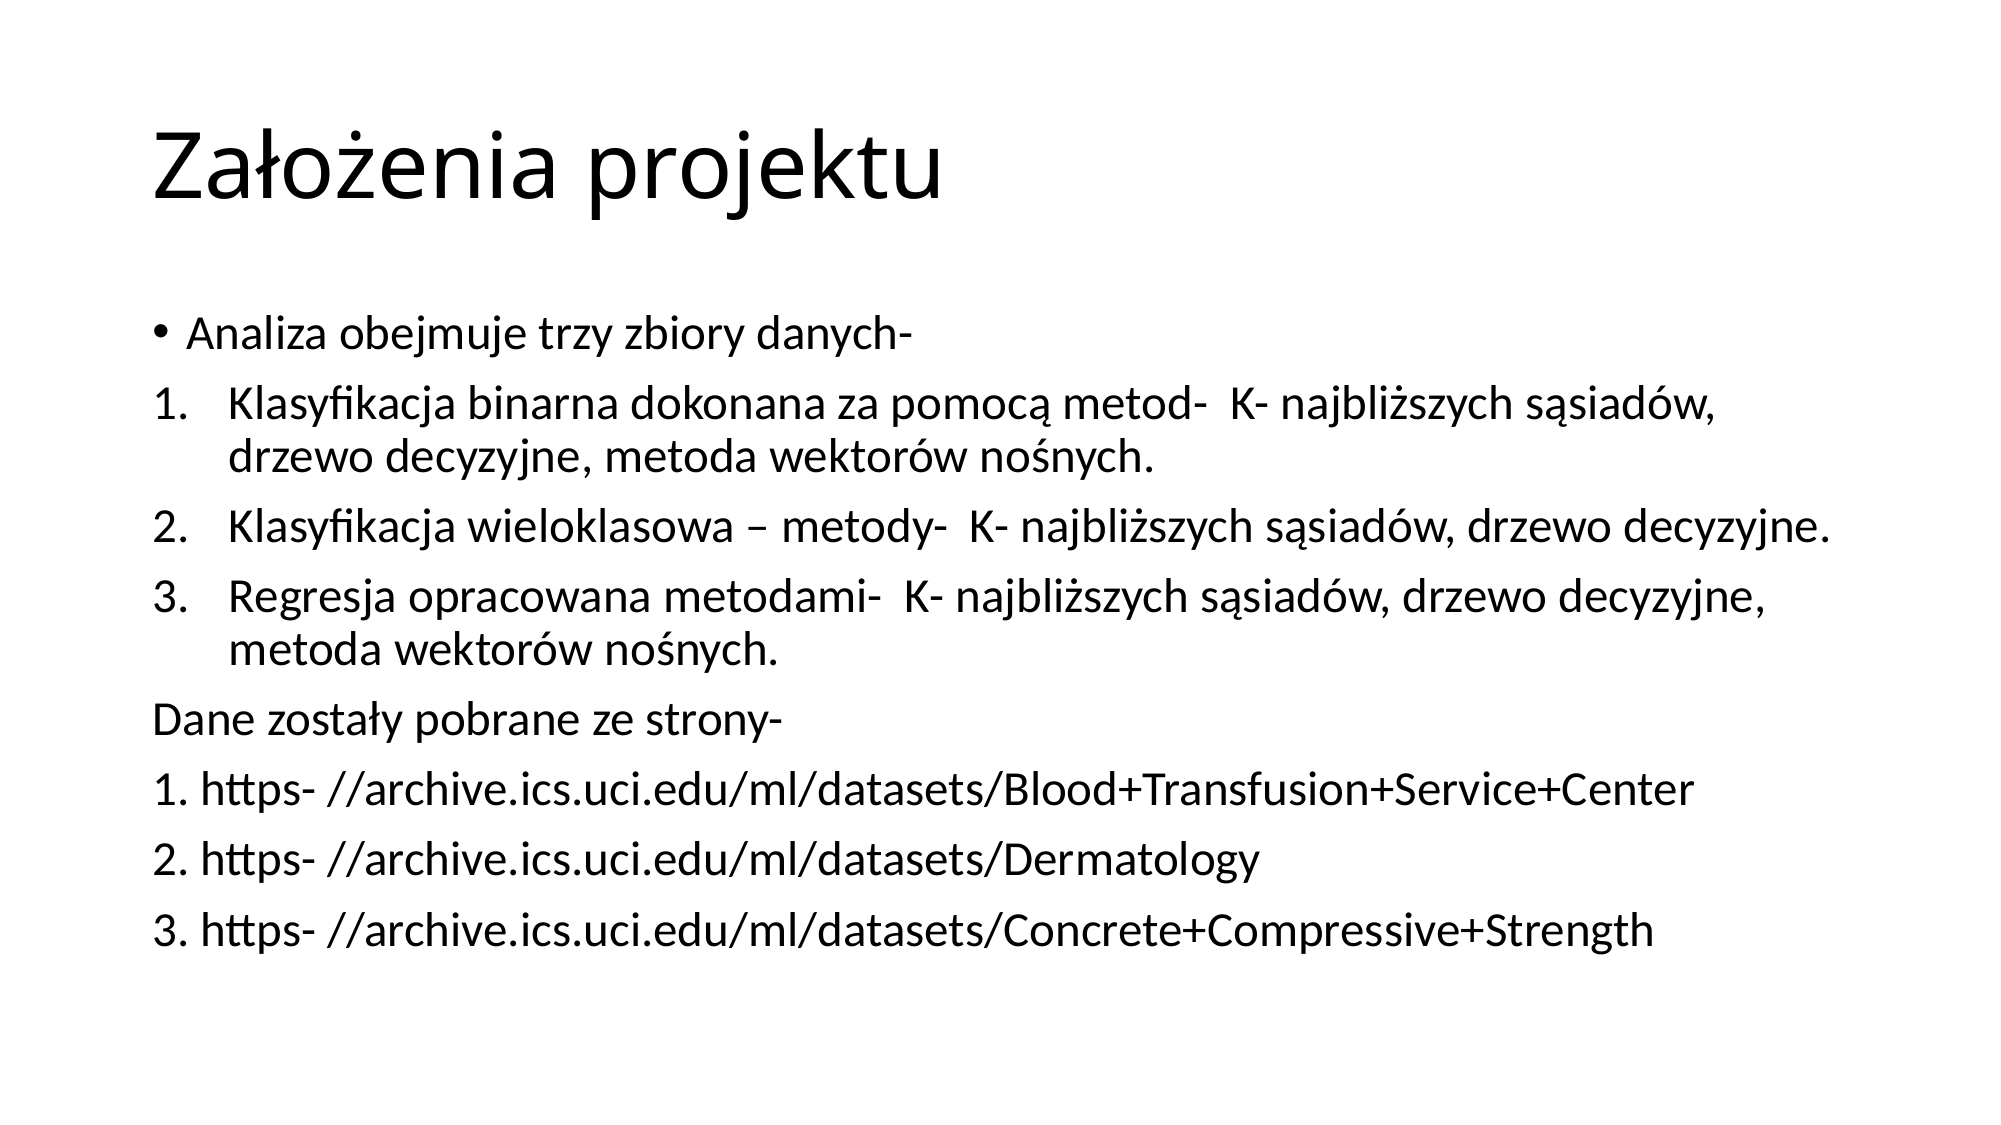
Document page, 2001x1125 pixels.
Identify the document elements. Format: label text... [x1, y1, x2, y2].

list Analiza obejmuje trzy zbiory danych- Klasyfikacja binarna dokonana za pomocą metod- K- najbliższych sąsiadów, drzewo decyzyjne, metoda wektorów nośnych. Klasyfikacja wieloklasowa – metody- K- najbliższych sąsiadów, drzewo decyzyjne. Regresja opracowana metodami- K- najbliższych sąsiadów, drzewo decyzyjne, metoda wektorów nośnych. Dane zostały pobrane ze strony- 1. https- //archive.ics.uci.edu/ml/datasets/Blood+Transfusion+Service+Center 2. https- //archive.ics.uci.edu/ml/datasets/Dermatology 3. https- //archive.ics.uci.edu/ml/datasets/Concrete+Compressive+Strength [137, 299, 1863, 1014]
title Założenia projektu [137, 59, 1863, 278]
